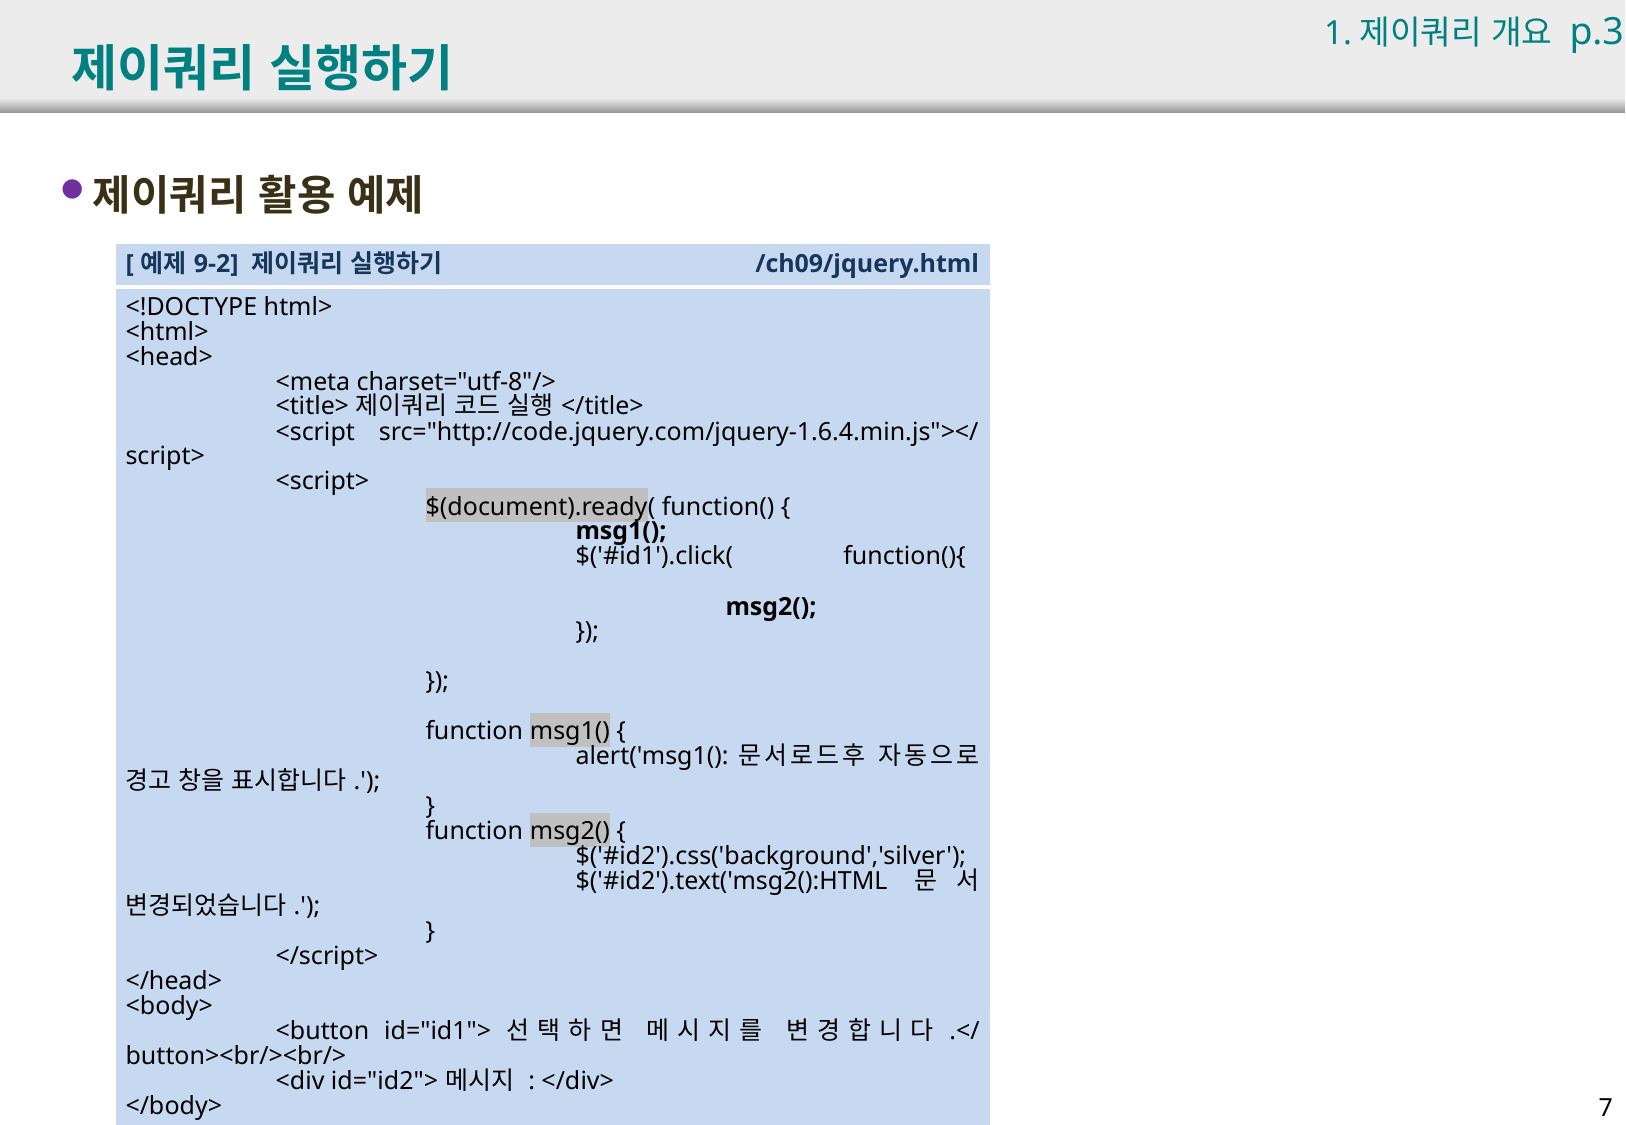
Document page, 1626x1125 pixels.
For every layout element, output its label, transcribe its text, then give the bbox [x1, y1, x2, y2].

table_header [예제9-2] 제이쿼리 실행하기 [116, 244, 553, 285]
title 제이쿼리 실행하기 [56, 18, 1545, 115]
table_header /ch09/jquery.html [553, 244, 990, 285]
text_box 1.제이쿼리 개요 p.306 [1309, 0, 1625, 60]
list 제이쿼리 활용 예제 [44, 160, 1593, 1095]
table_cell <!DOCTYPE html> <html> <head> <meta charset="utf-8"/> <title>제이쿼리 코드 실행</title> <script src="http://code.jquery.com/jquery-1.6.4.min.js"></script> <script> $(document).ready( function() { msg1(); $('#id1').click( function(){ msg2(); }); }); function msg1() { alert('msg1():문서로드후 자동으로 경고 창을 표시합니다.'); } function msg2() { $('#id2').css('background','silver'); $('#id2').text('msg2():HTML문서 변경되었습니다.'); } </script> </head> <body> <button id="id1">선택하면 메시지를 변경합니다.</button><br/><br/> <div id="id2">메시지 : </div> </body> </html> [116, 289, 990, 1125]
